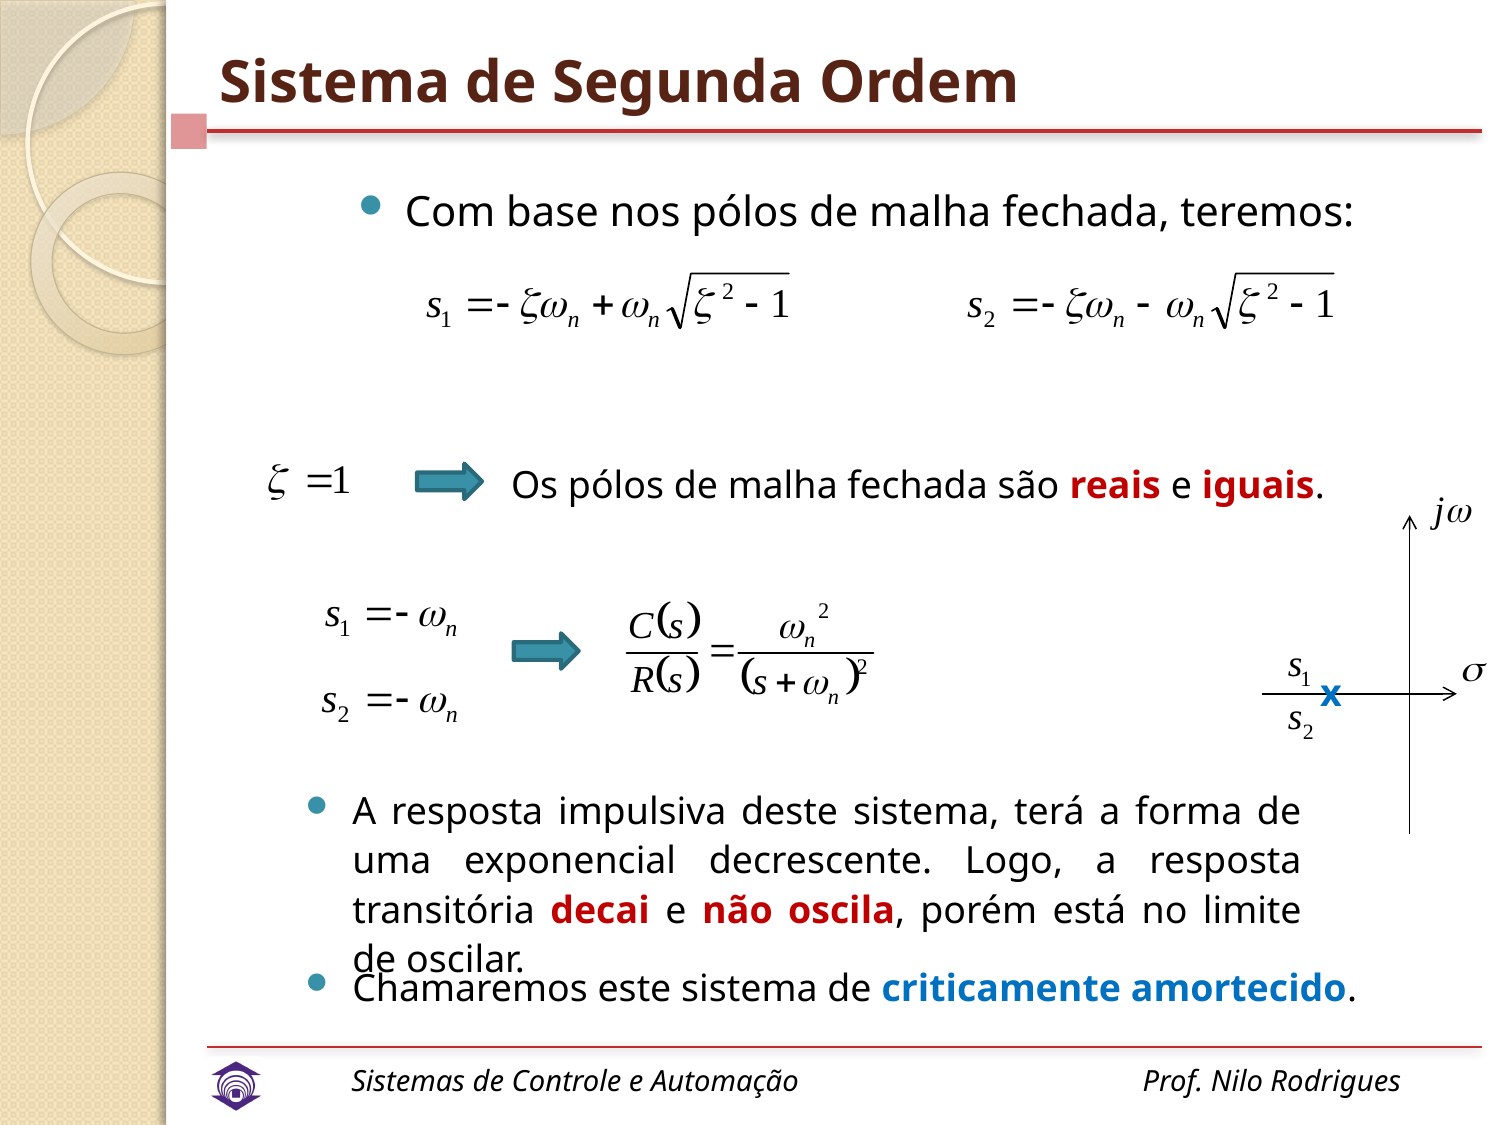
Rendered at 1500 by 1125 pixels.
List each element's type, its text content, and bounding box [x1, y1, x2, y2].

text_box Com base nos pólos de malha fechada, teremos: [330, 172, 1436, 291]
text_box Os pólos de malha fechada são reais e iguais. [436, 449, 1459, 568]
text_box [619, 592, 883, 714]
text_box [1261, 491, 1495, 835]
text_box A resposta impulsiva deste sistema, terá a forma de uma exponencial decrescente. Logo, a resposta transitória decai e não oscila, porém está no limite de oscilar. [277, 775, 1317, 952]
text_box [317, 585, 466, 648]
text_box [511, 631, 581, 671]
text_box [169, 111, 209, 151]
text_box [418, 263, 797, 339]
title Sistema de Segunda Ordem [205, 20, 1436, 126]
text_box Chamaremos este sistema de criticamente amortecido. [277, 952, 1447, 1035]
picture [206, 1056, 266, 1116]
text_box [314, 671, 466, 733]
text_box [260, 455, 354, 511]
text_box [959, 263, 1341, 339]
text_box [414, 461, 485, 502]
